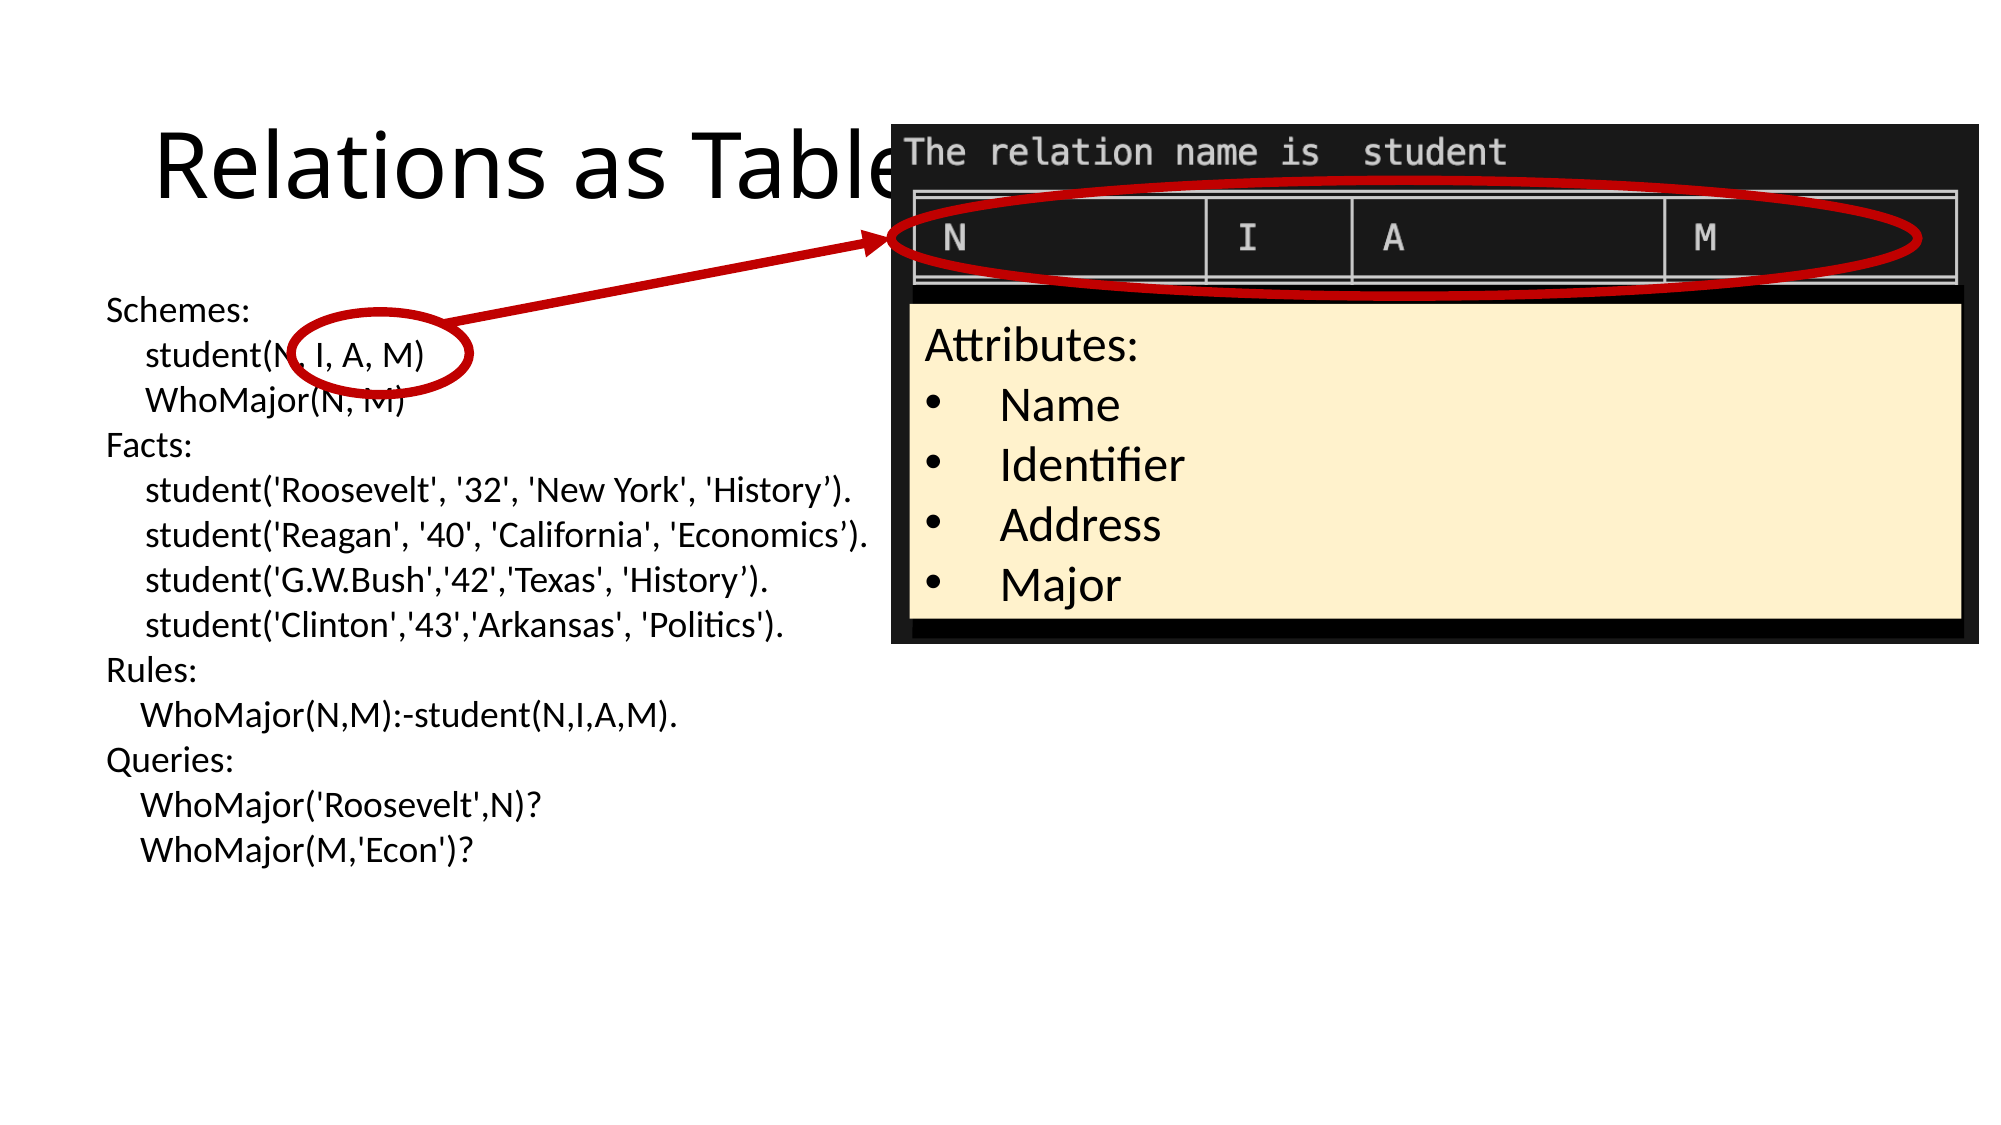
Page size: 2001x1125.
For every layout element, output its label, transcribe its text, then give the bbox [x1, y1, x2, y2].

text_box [443, 238, 891, 324]
picture [890, 124, 1979, 644]
text_box [290, 310, 471, 396]
title Relations as Tables [137, 59, 1863, 277]
text_box Schemes: student(N, I, A, M) WhoMajor(N, M) Facts: student('Roosevelt', '32', 'New York', 'History’). student('Reagan', '40', 'California', 'Economics’). student('G.W.Bush','42','Texas', 'History’). student('Clinton','43','Arkansas', 'Politics'). Rules: WhoMajor(N,M):-student(N,I,A,M). Queries: WhoMajor('Roosevelt',N)? WhoMajor(M,'Econ')? [91, 277, 971, 877]
